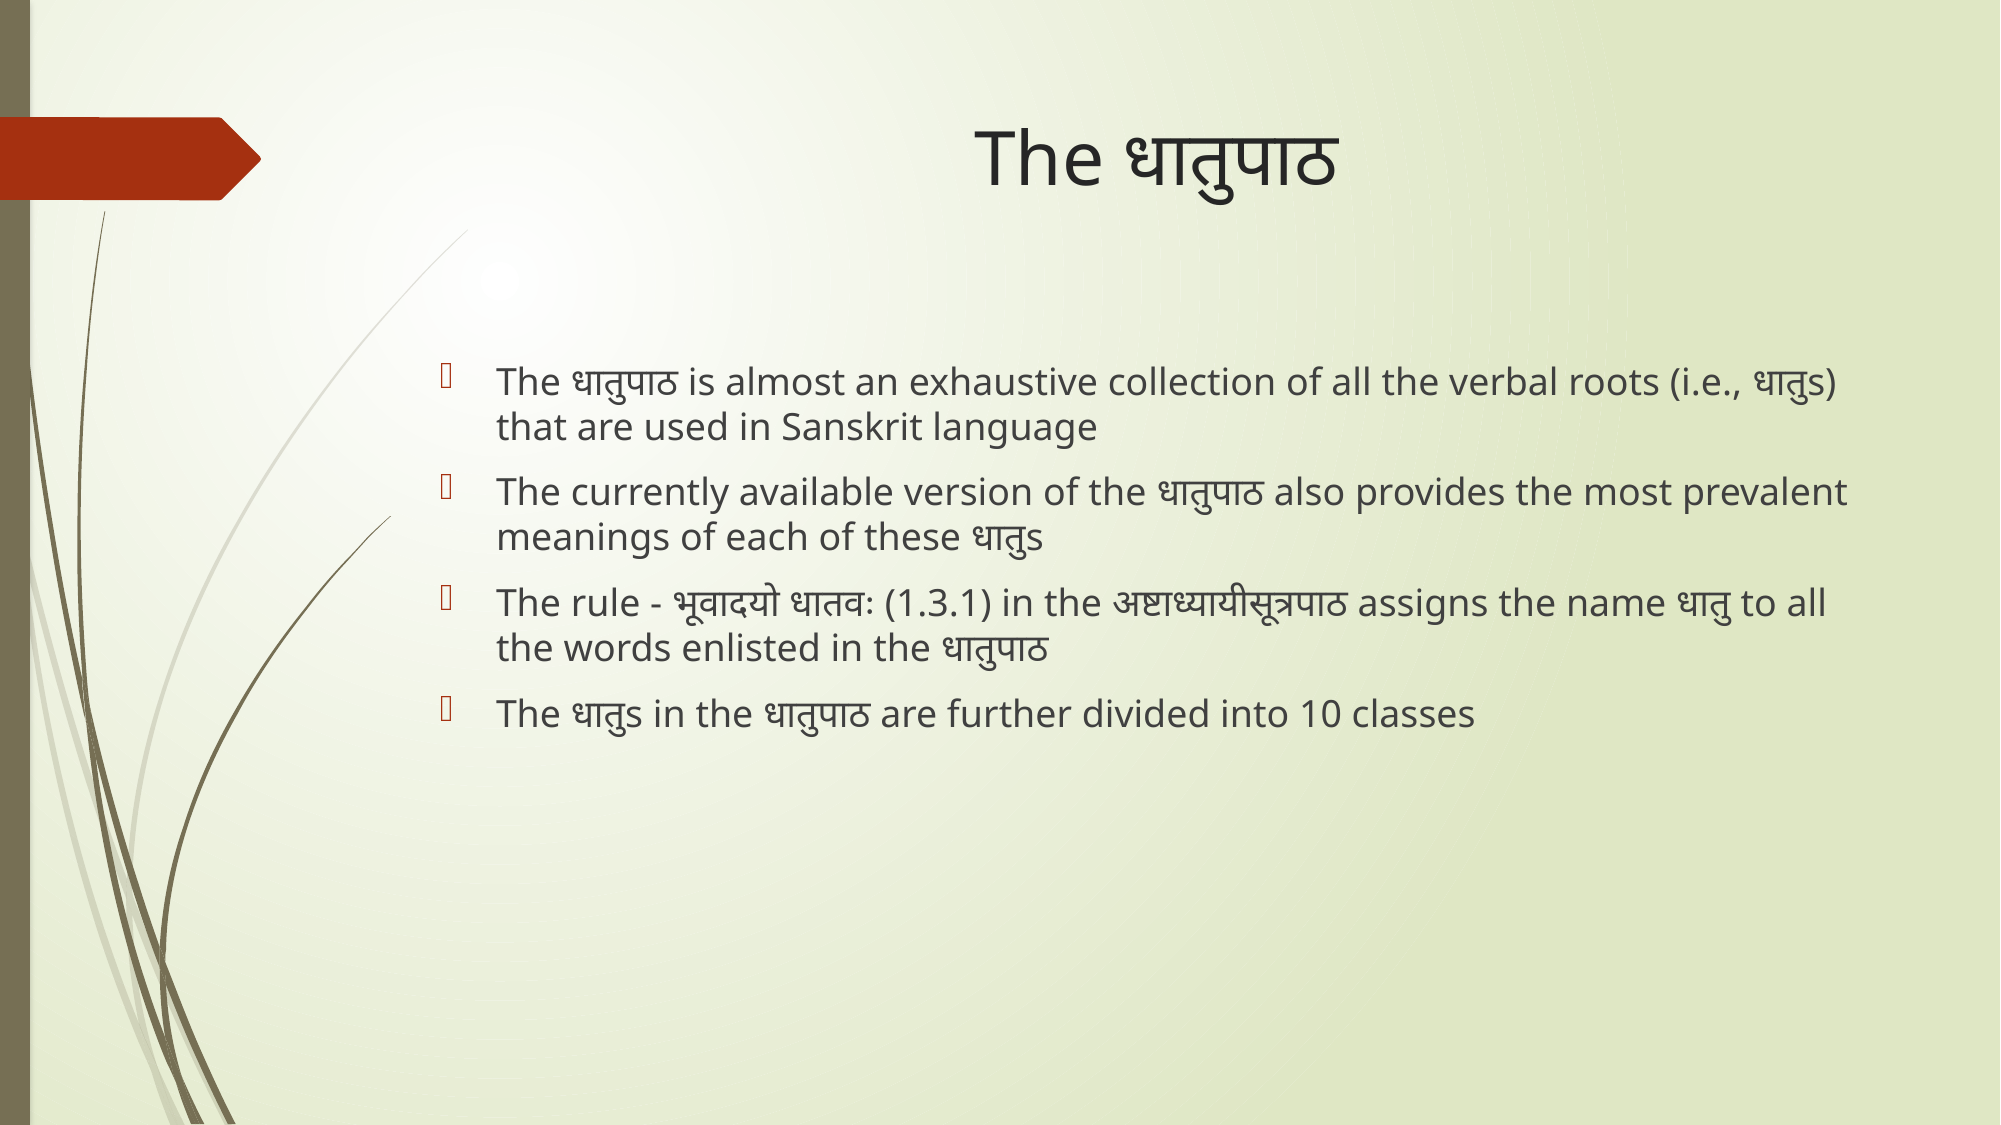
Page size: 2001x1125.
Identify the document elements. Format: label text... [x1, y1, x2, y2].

list The धातुपाठ is almost an exhaustive collection of all the verbal roots (i.e., धातुs) that are used in Sanskrit language The currently available version of the धातुपाठ also provides the most prevalent meanings of each of these धातुs The rule - भूवादयो धातवः (1.3.1) in the अष्टाध्यायीसूत्रपाठ assigns the name धातु to all the words enlisted in the धातुपाठ The धातुs in the धातुपाठ are further divided into 10 classes [424, 350, 1888, 970]
title The धातुपाठ [425, 102, 1888, 313]
